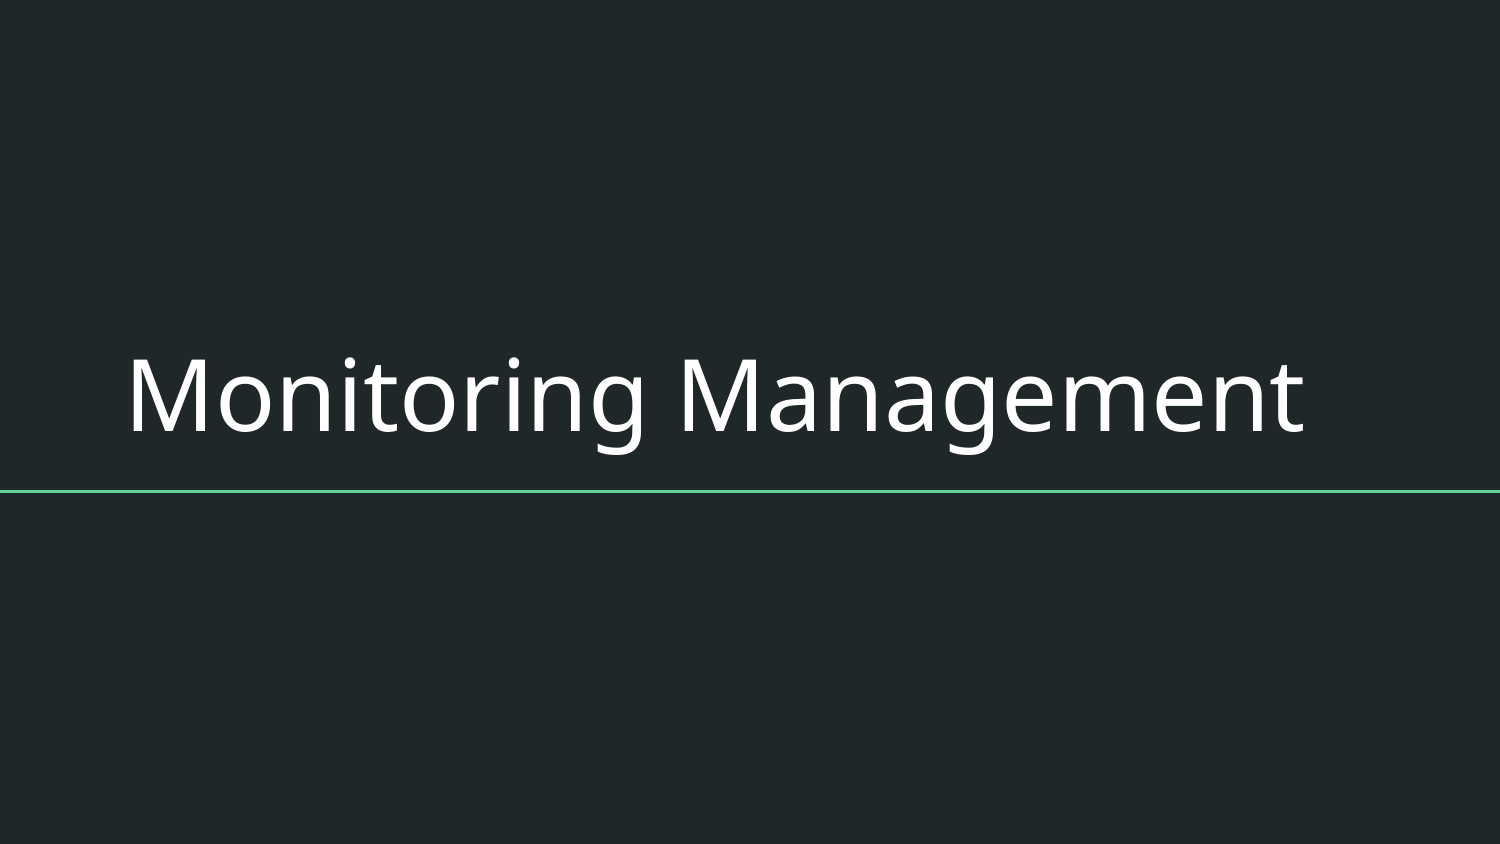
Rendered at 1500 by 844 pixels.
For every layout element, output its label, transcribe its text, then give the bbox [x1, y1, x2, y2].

title Monitoring Management [83, 206, 1417, 467]
